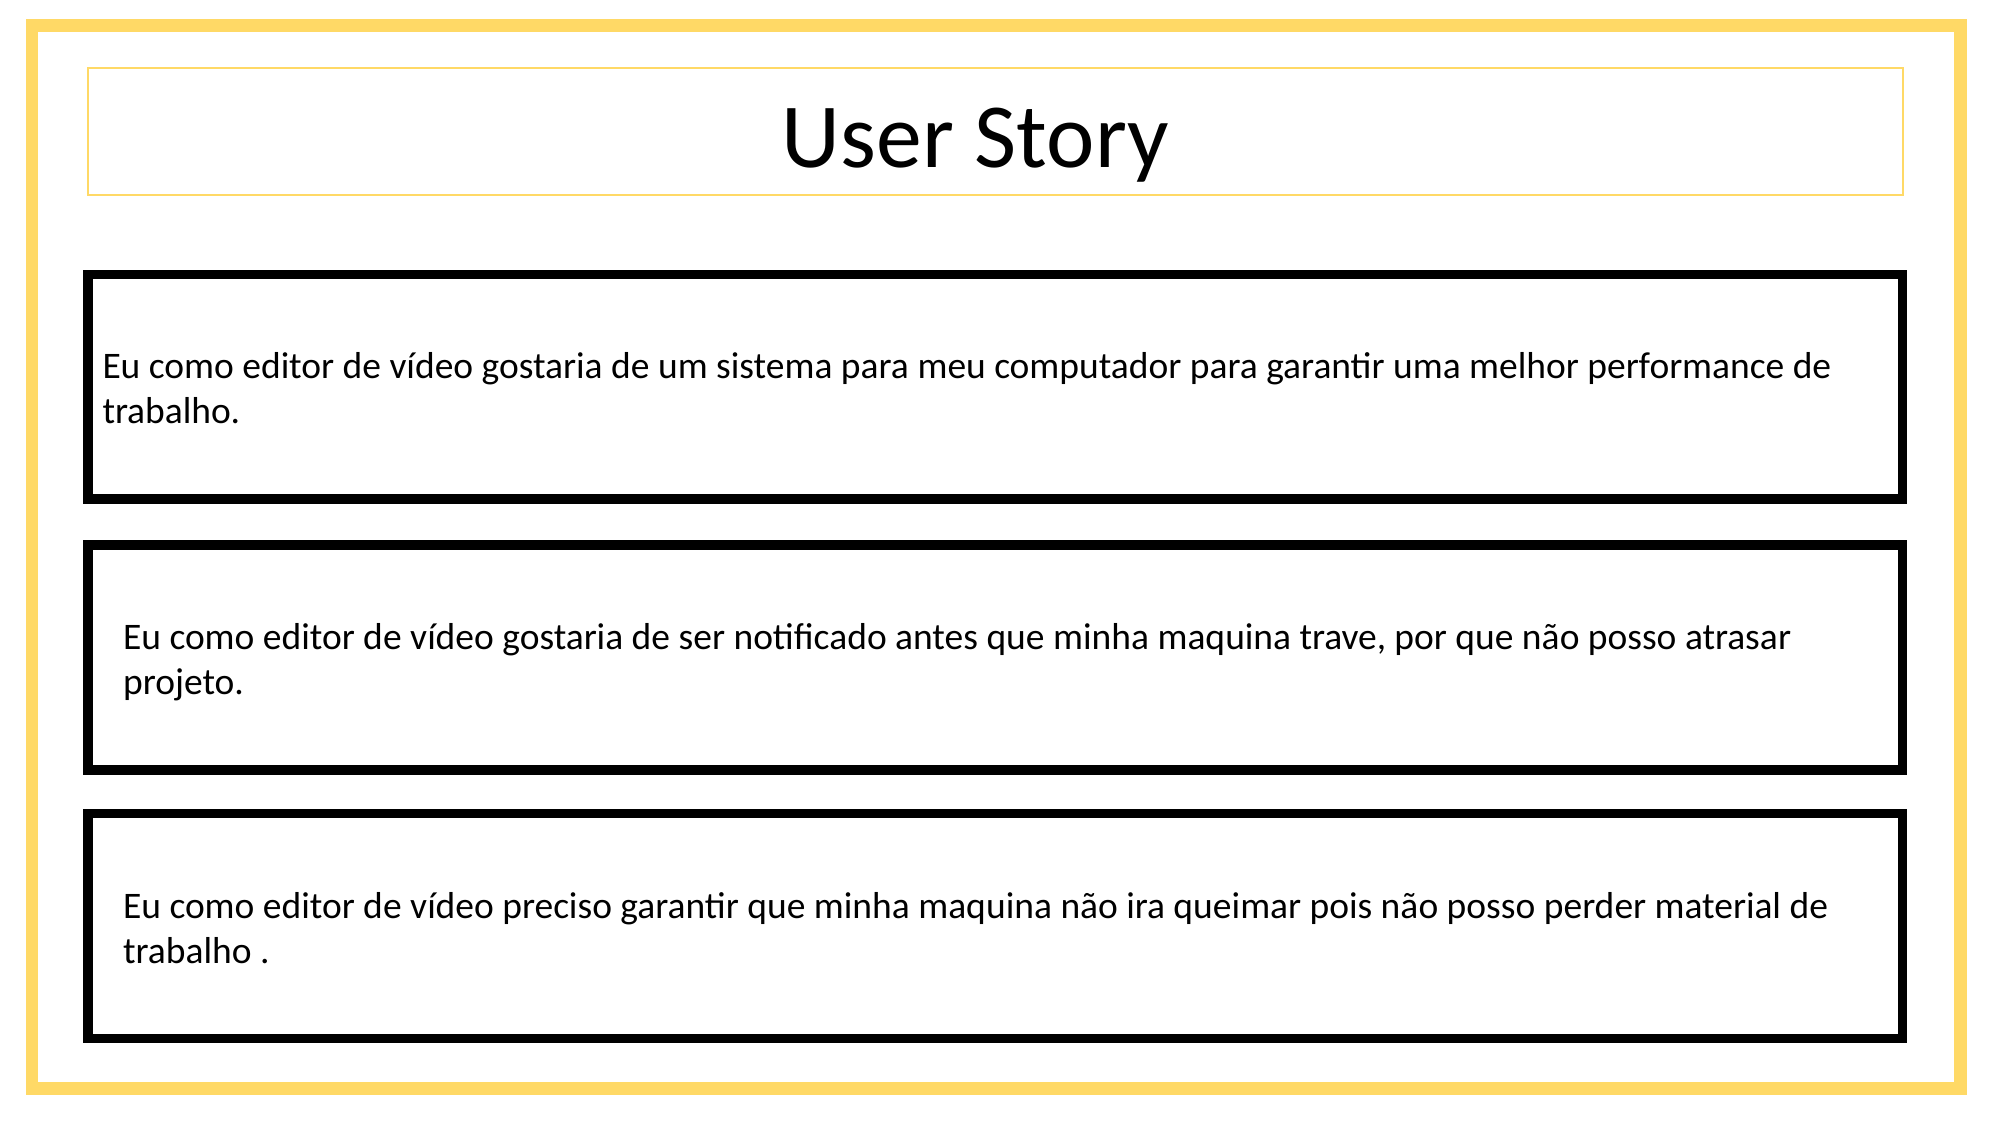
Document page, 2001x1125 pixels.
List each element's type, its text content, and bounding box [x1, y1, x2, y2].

text_box [87, 67, 1904, 196]
text_box [31, 25, 1962, 1089]
text_box [87, 813, 1904, 1040]
text_box Eu como editor de vídeo preciso garantir que minha maquina não ira queimar pois não posso perder material de trabalho . [108, 873, 1885, 978]
text_box [87, 273, 1904, 500]
text_box Eu como editor de vídeo gostaria de um sistema para meu computador para garantir uma melhor performance de trabalho. [87, 333, 1864, 439]
text_box [87, 544, 1904, 771]
text_box Eu como editor de vídeo gostaria de ser notificado antes que minha maquina trave, por que não posso atrasar projeto. [108, 604, 1885, 710]
